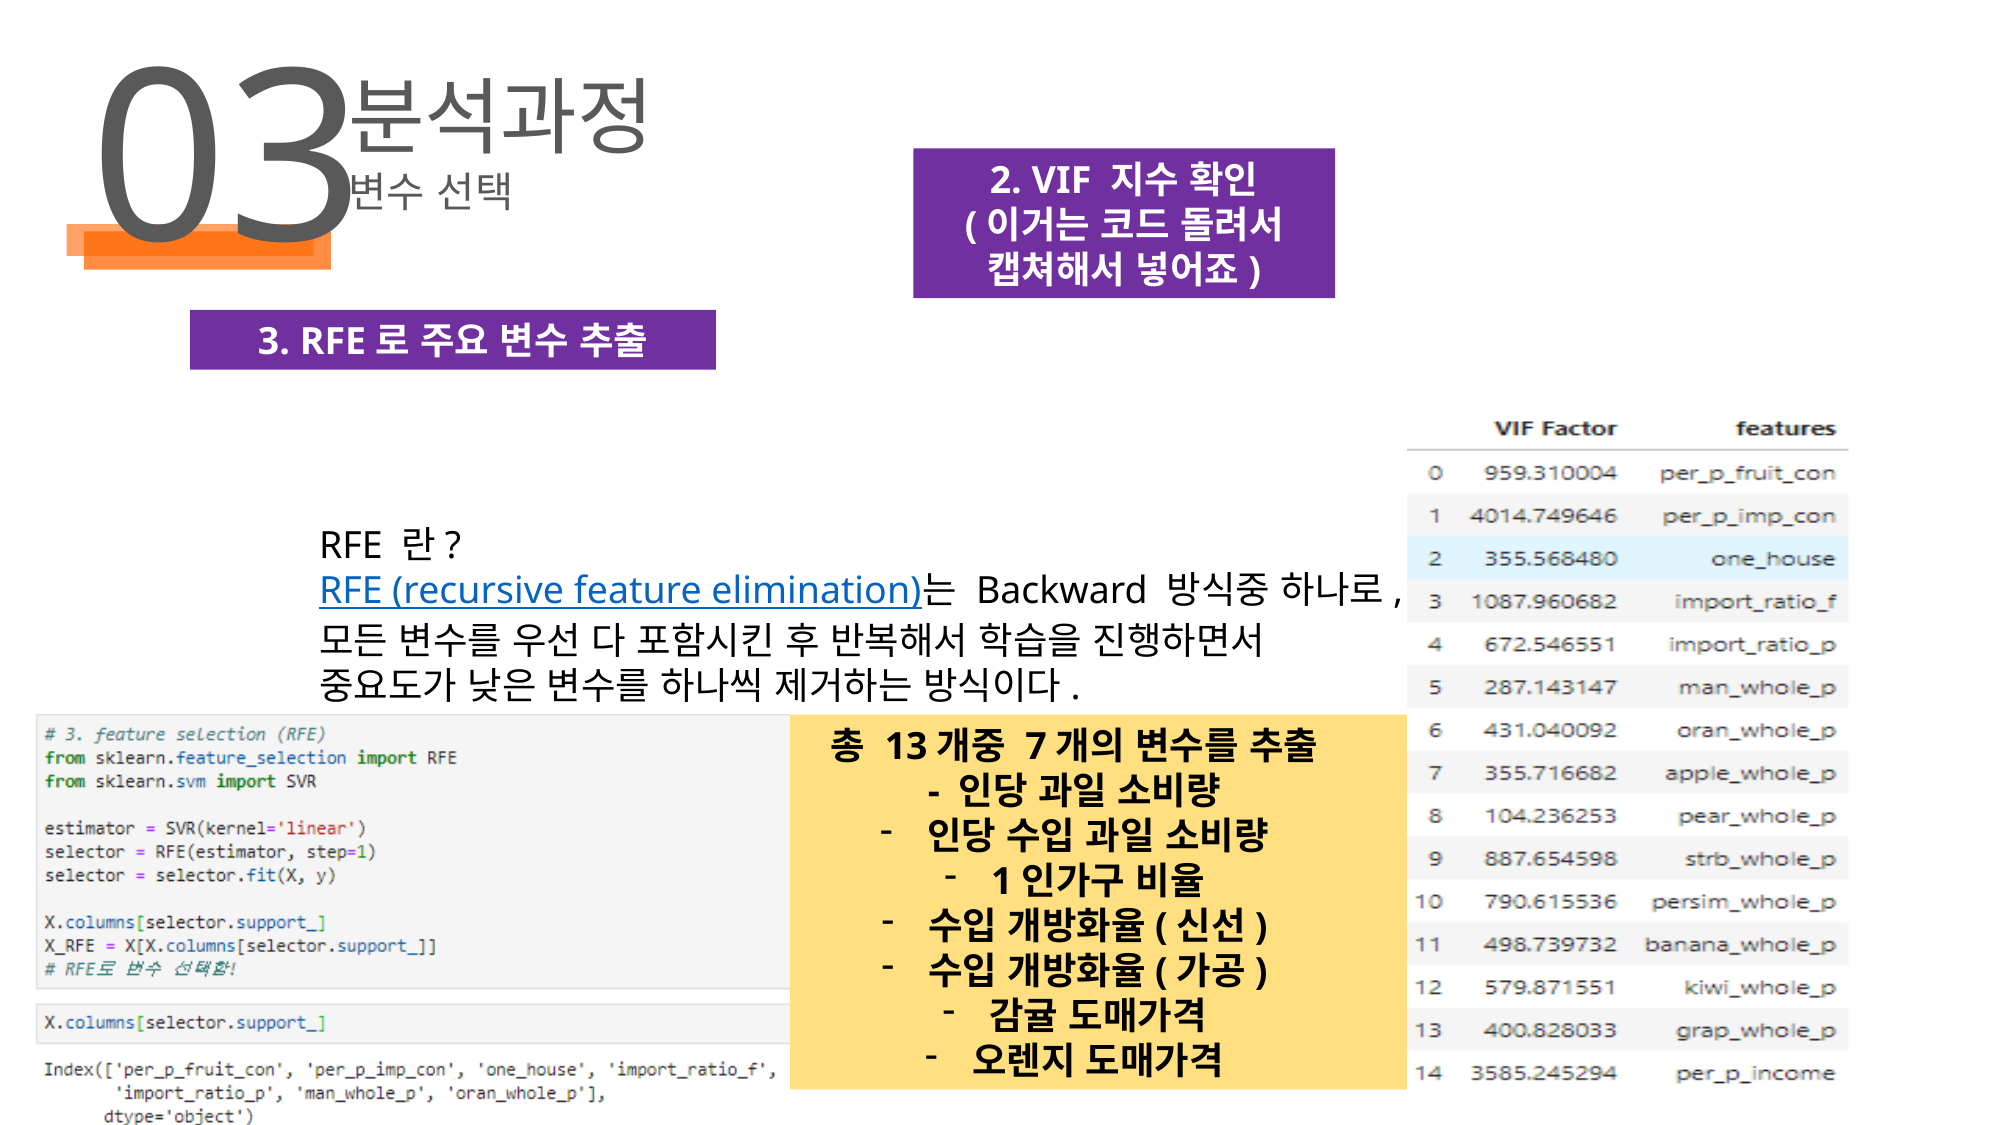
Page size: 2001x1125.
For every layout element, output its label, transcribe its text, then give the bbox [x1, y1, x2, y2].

picture [1407, 415, 1854, 1094]
text_box 3. RFE로 주요 변수 추출 [190, 309, 716, 370]
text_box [29, 513, 1419, 1125]
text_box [66, 0, 1362, 300]
